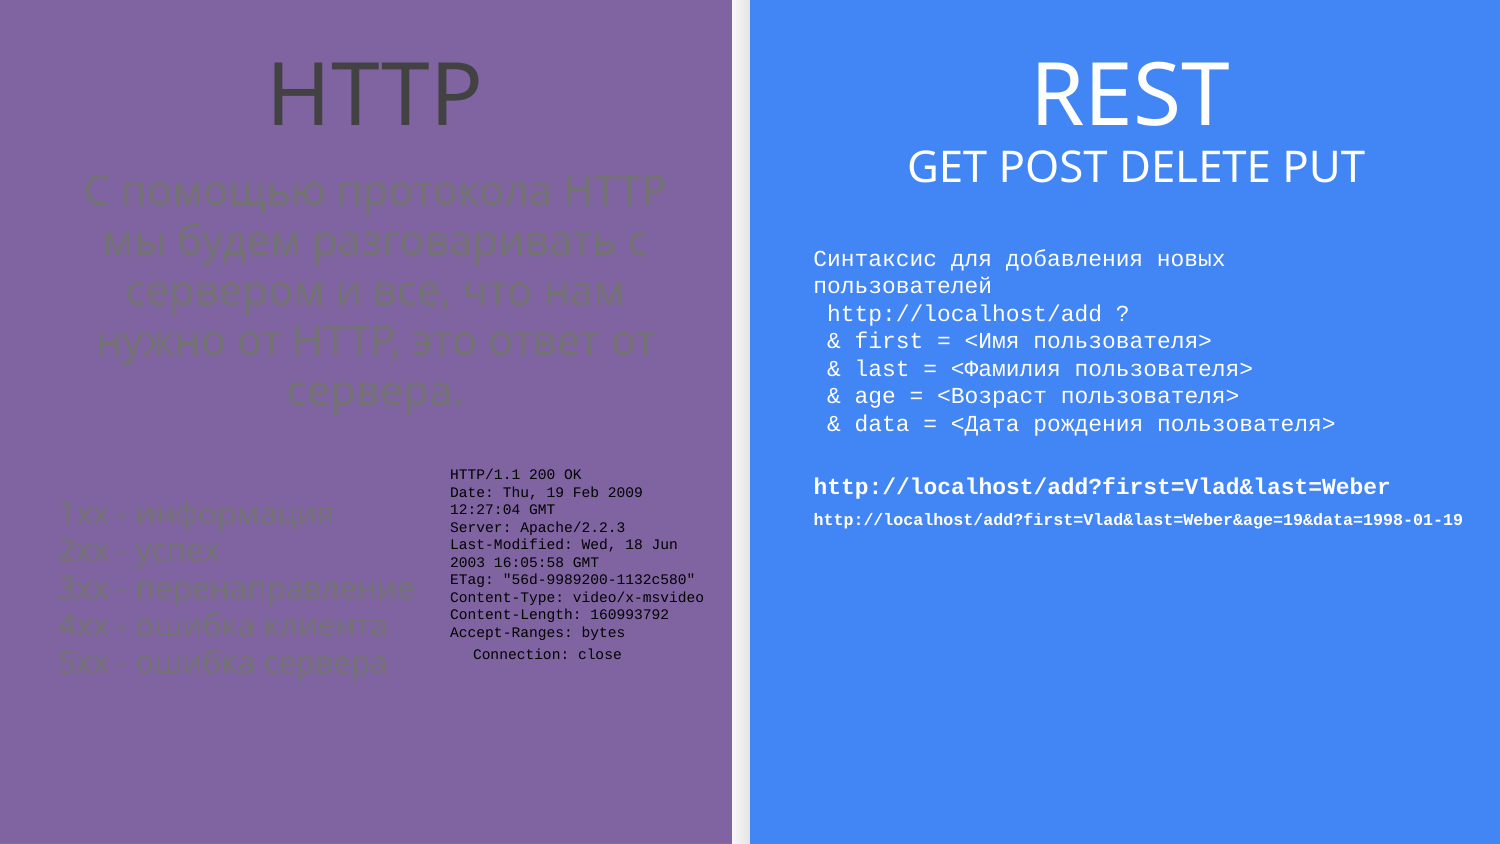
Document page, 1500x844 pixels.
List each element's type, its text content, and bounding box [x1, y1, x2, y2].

text_box http://localhost/add?first=Vlad&last=Weber&age=19&data=1998-01-19 [798, 494, 1489, 552]
text_box С помощью протокола HTTP мы будем разговаривать с сервером и все, что нам нужно от HTTP, это ответ от сервера. [43, 148, 708, 436]
text_box HTTP [43, 30, 708, 148]
text_box http://localhost/add?first=Vlad&last=Weber [798, 456, 1424, 494]
text_box HTTP/1.1 200 OK Date: Thu, 19 Feb 2009 12:27:04 GMT Server: Apache/2.2.3 Last-Modified: Wed, 18 Jun 2003 16:05:58 GMT ETag: "56d-9989200-1132c580" Content-Type: video/x-msvideo Content-Length: 160993792 Accept-Ranges: bytes Connection: close [435, 450, 728, 778]
text_box Синтаксис для добавления новых пользователей http://localhost/add ? & first = <Имя пользователя> & last = <Фамилия пользователя> & age = <Возраст пользователя> & data = <Дата рождения пользователя> [798, 228, 1367, 451]
text_box GET POST DELETE PUT [830, 123, 1442, 204]
text_box 1xx - информация 2xx - успех 3xx - перенаправление 4xx - ошибка клиента 5xx - ошибка сервера [43, 477, 435, 709]
text_box REST [798, 30, 1463, 159]
